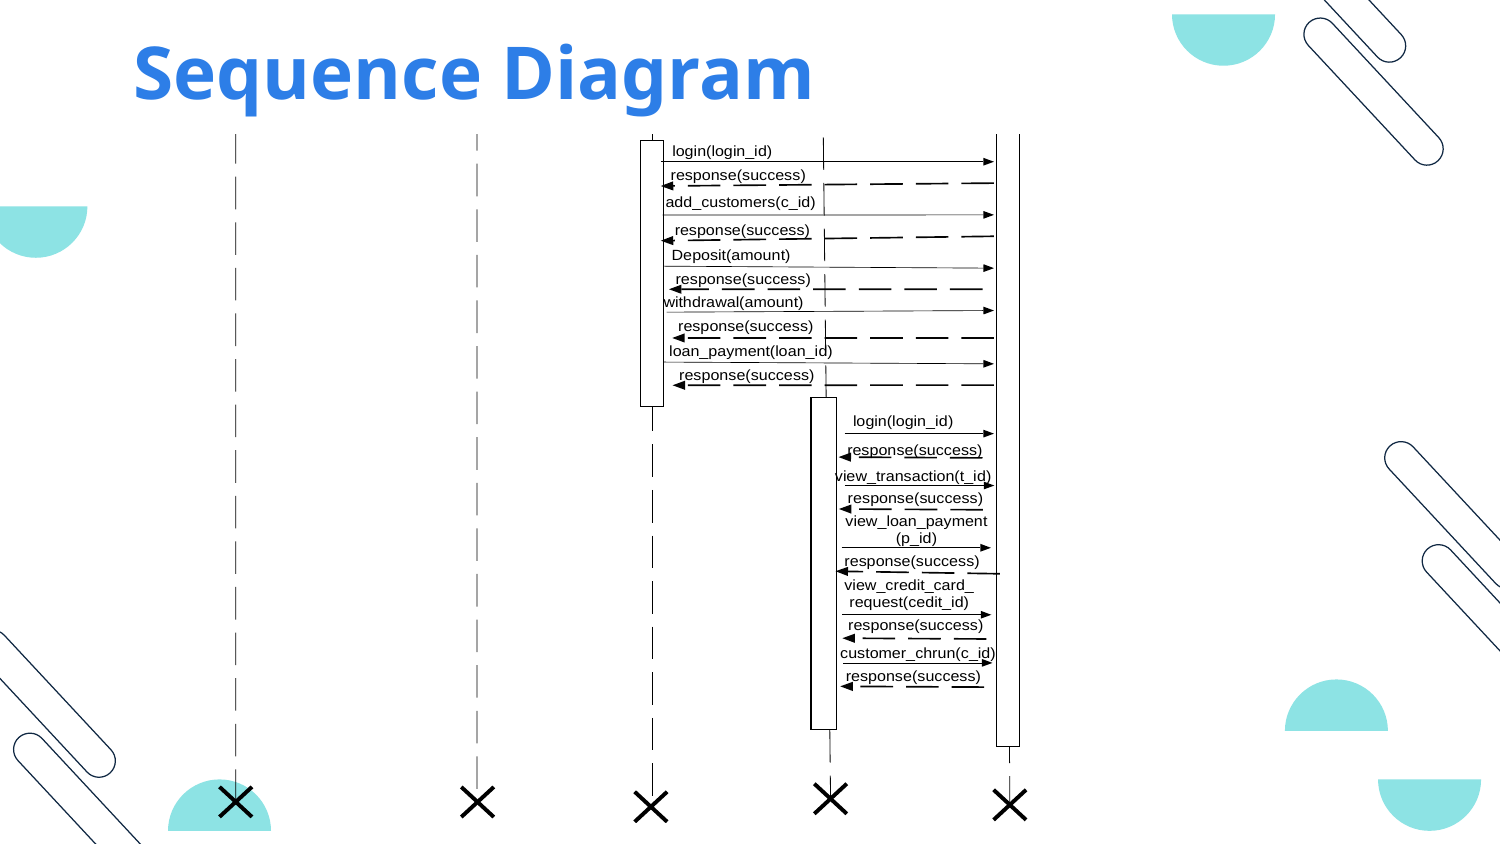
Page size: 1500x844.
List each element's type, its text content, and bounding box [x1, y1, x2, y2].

picture [162, 134, 1074, 823]
title Sequence Diagram [118, 11, 1382, 106]
